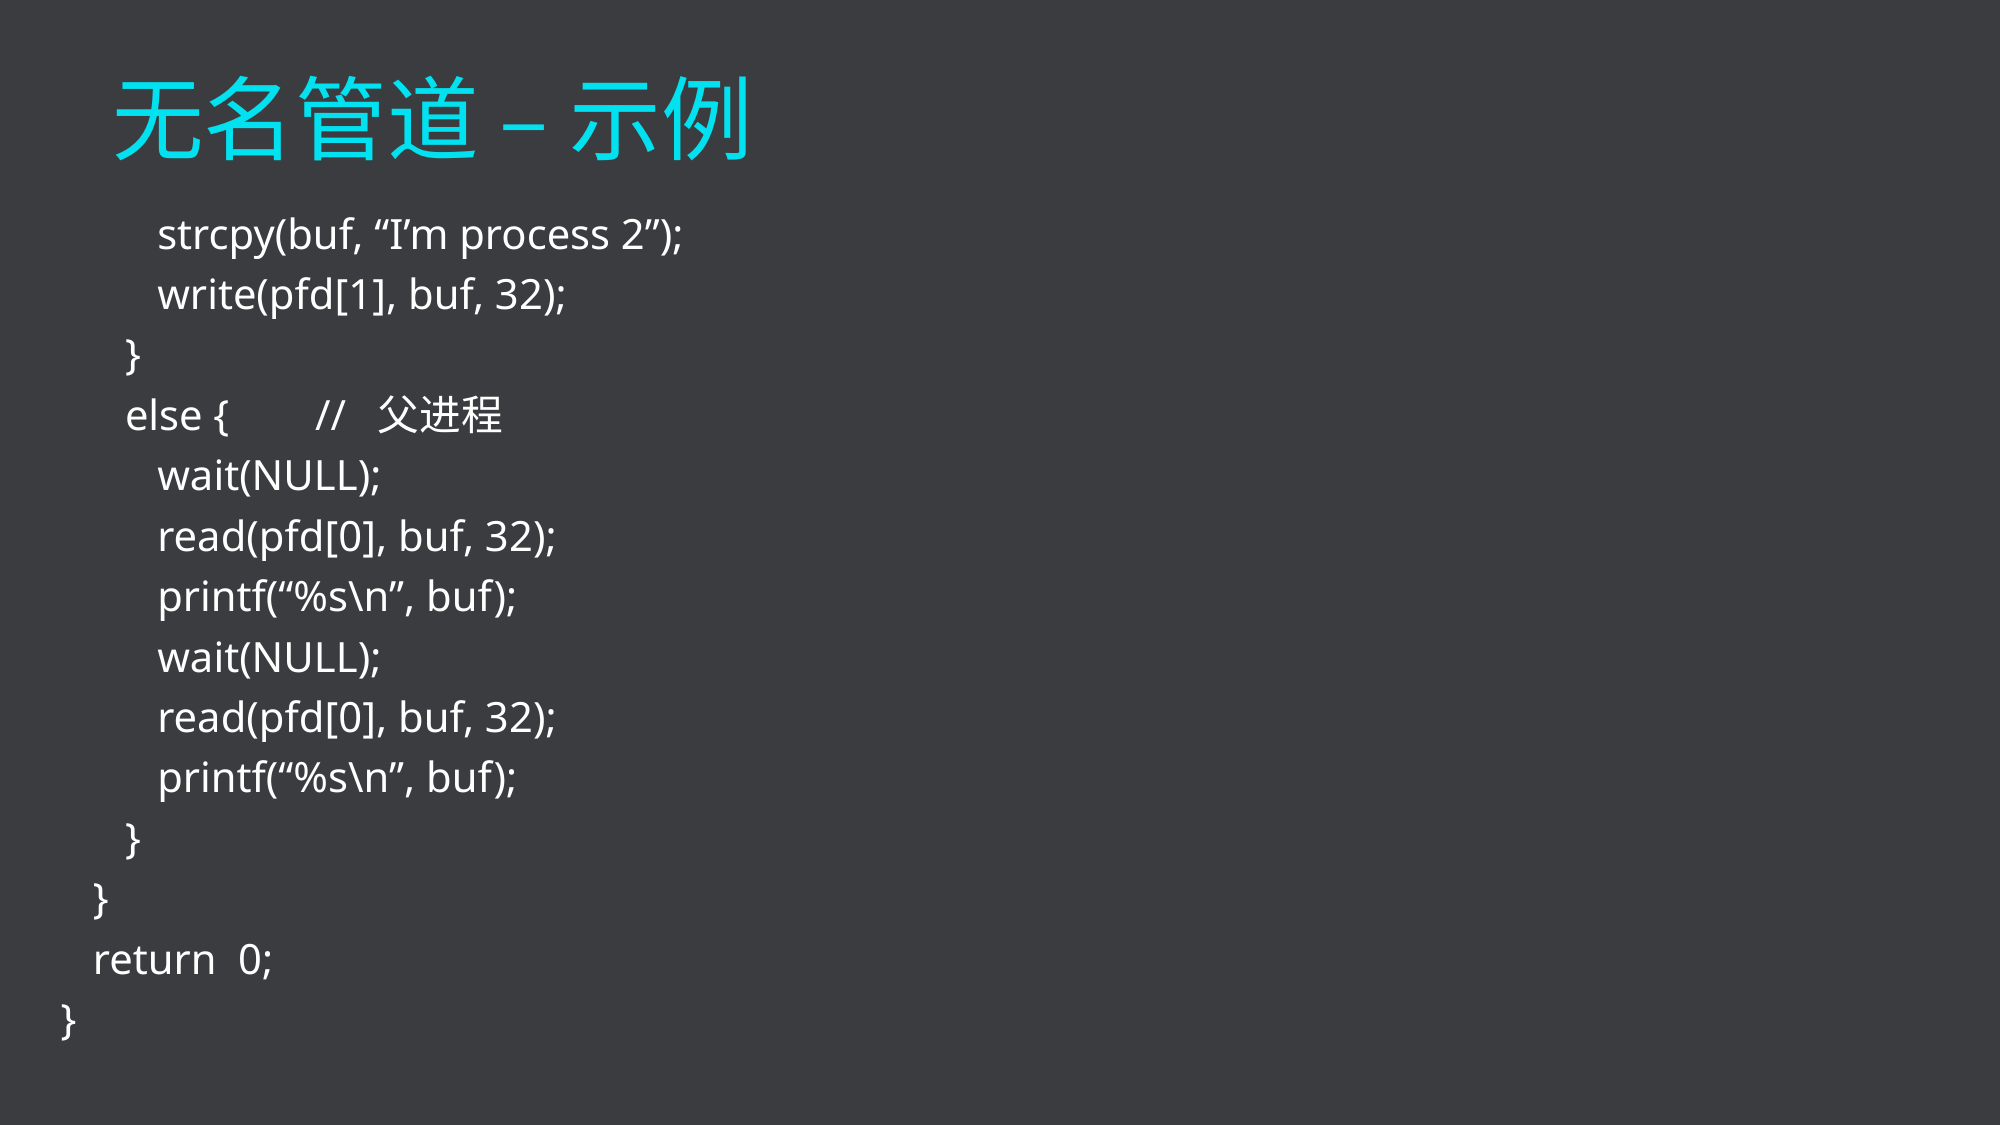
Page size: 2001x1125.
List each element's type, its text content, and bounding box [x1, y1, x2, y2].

list strcpy(buf, “I’m process 2”); write(pfd[1], buf, 32); } else { // 父进程 wait(NULL); read(pfd[0], buf, 32); printf(“%s\n”, buf); wait(NULL); read(pfd[0], buf, 32); printf(“%s\n”, buf); } } return 0; } [18, 197, 1044, 1062]
list 无名管道 – 示例 [97, 54, 1799, 137]
